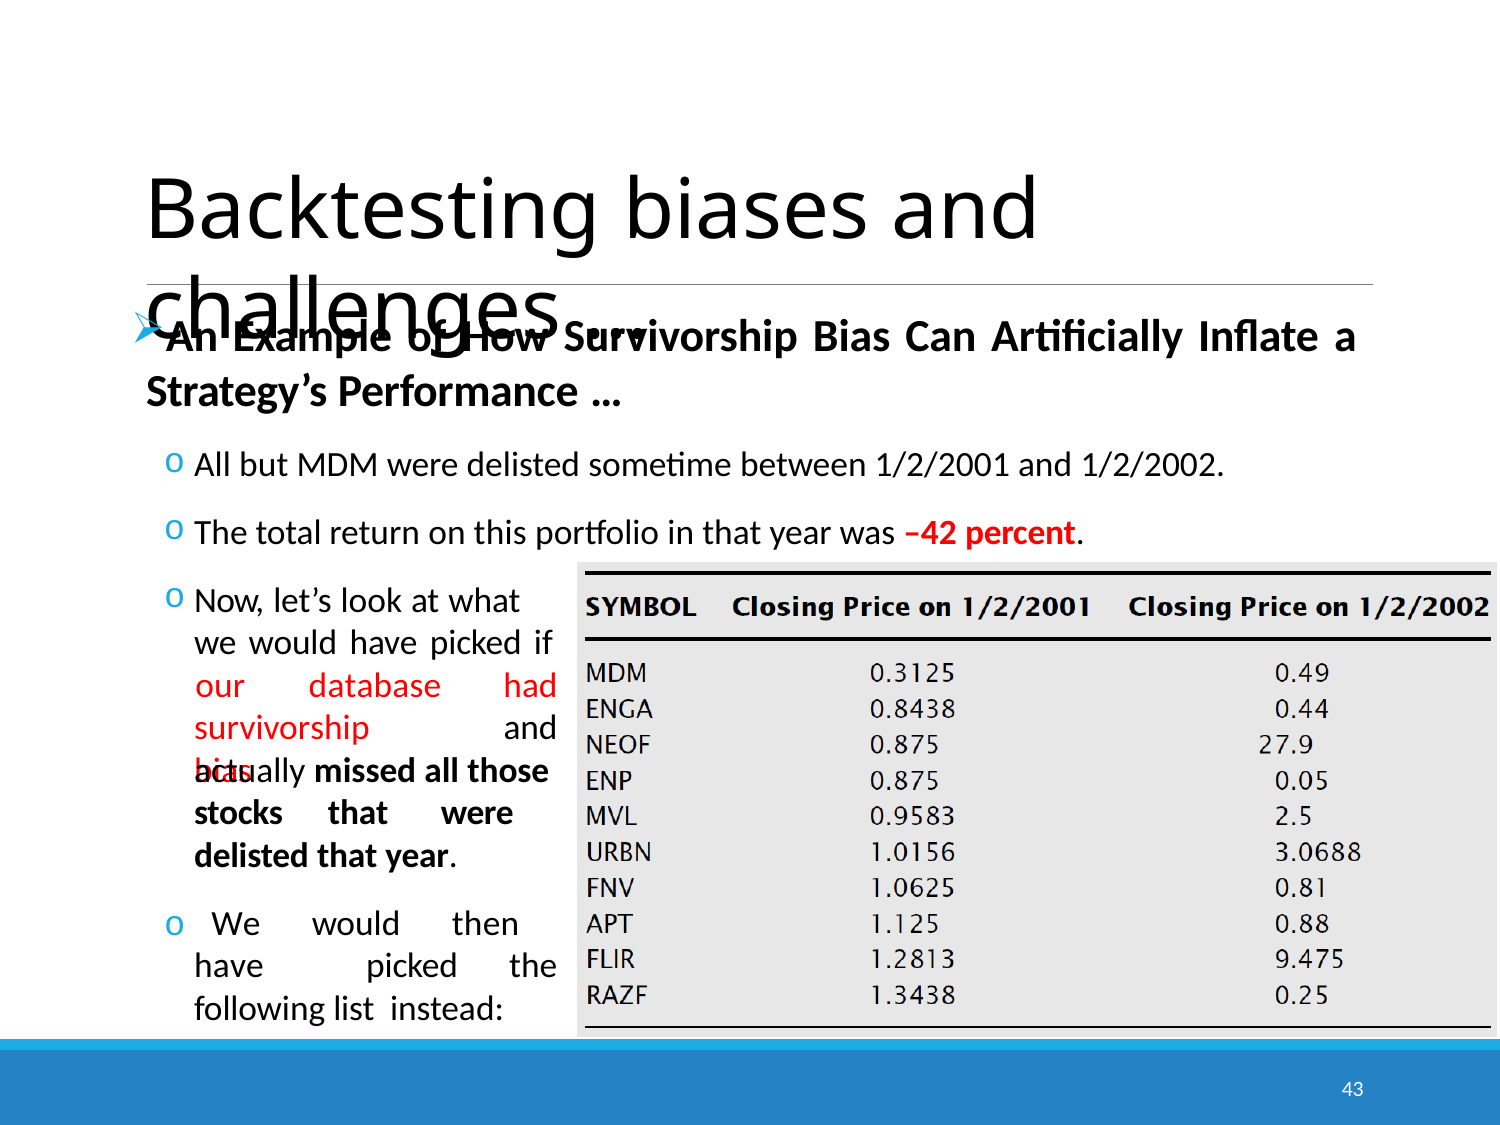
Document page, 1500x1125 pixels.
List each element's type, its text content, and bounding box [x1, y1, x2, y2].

picture [576, 562, 1497, 1037]
slide_number 43 [1335, 1078, 1371, 1125]
text_box An Example of How Survivorship Bias Can Artificially Inflate a Strategy’s Performance … All but MDM were delisted sometime between 1/2/2001 and 1/2/2002. The total return on this portfolio in that year was –42 percent. Now, let’s look at what we would have picked if [129, 303, 1371, 662]
title Backtesting biases and challenges … [142, 152, 1289, 303]
text_box our database had and [192, 659, 559, 744]
text_box actually missed all those stocks that were delisted that year. o We would then have picked the following list instead: [162, 744, 559, 1027]
